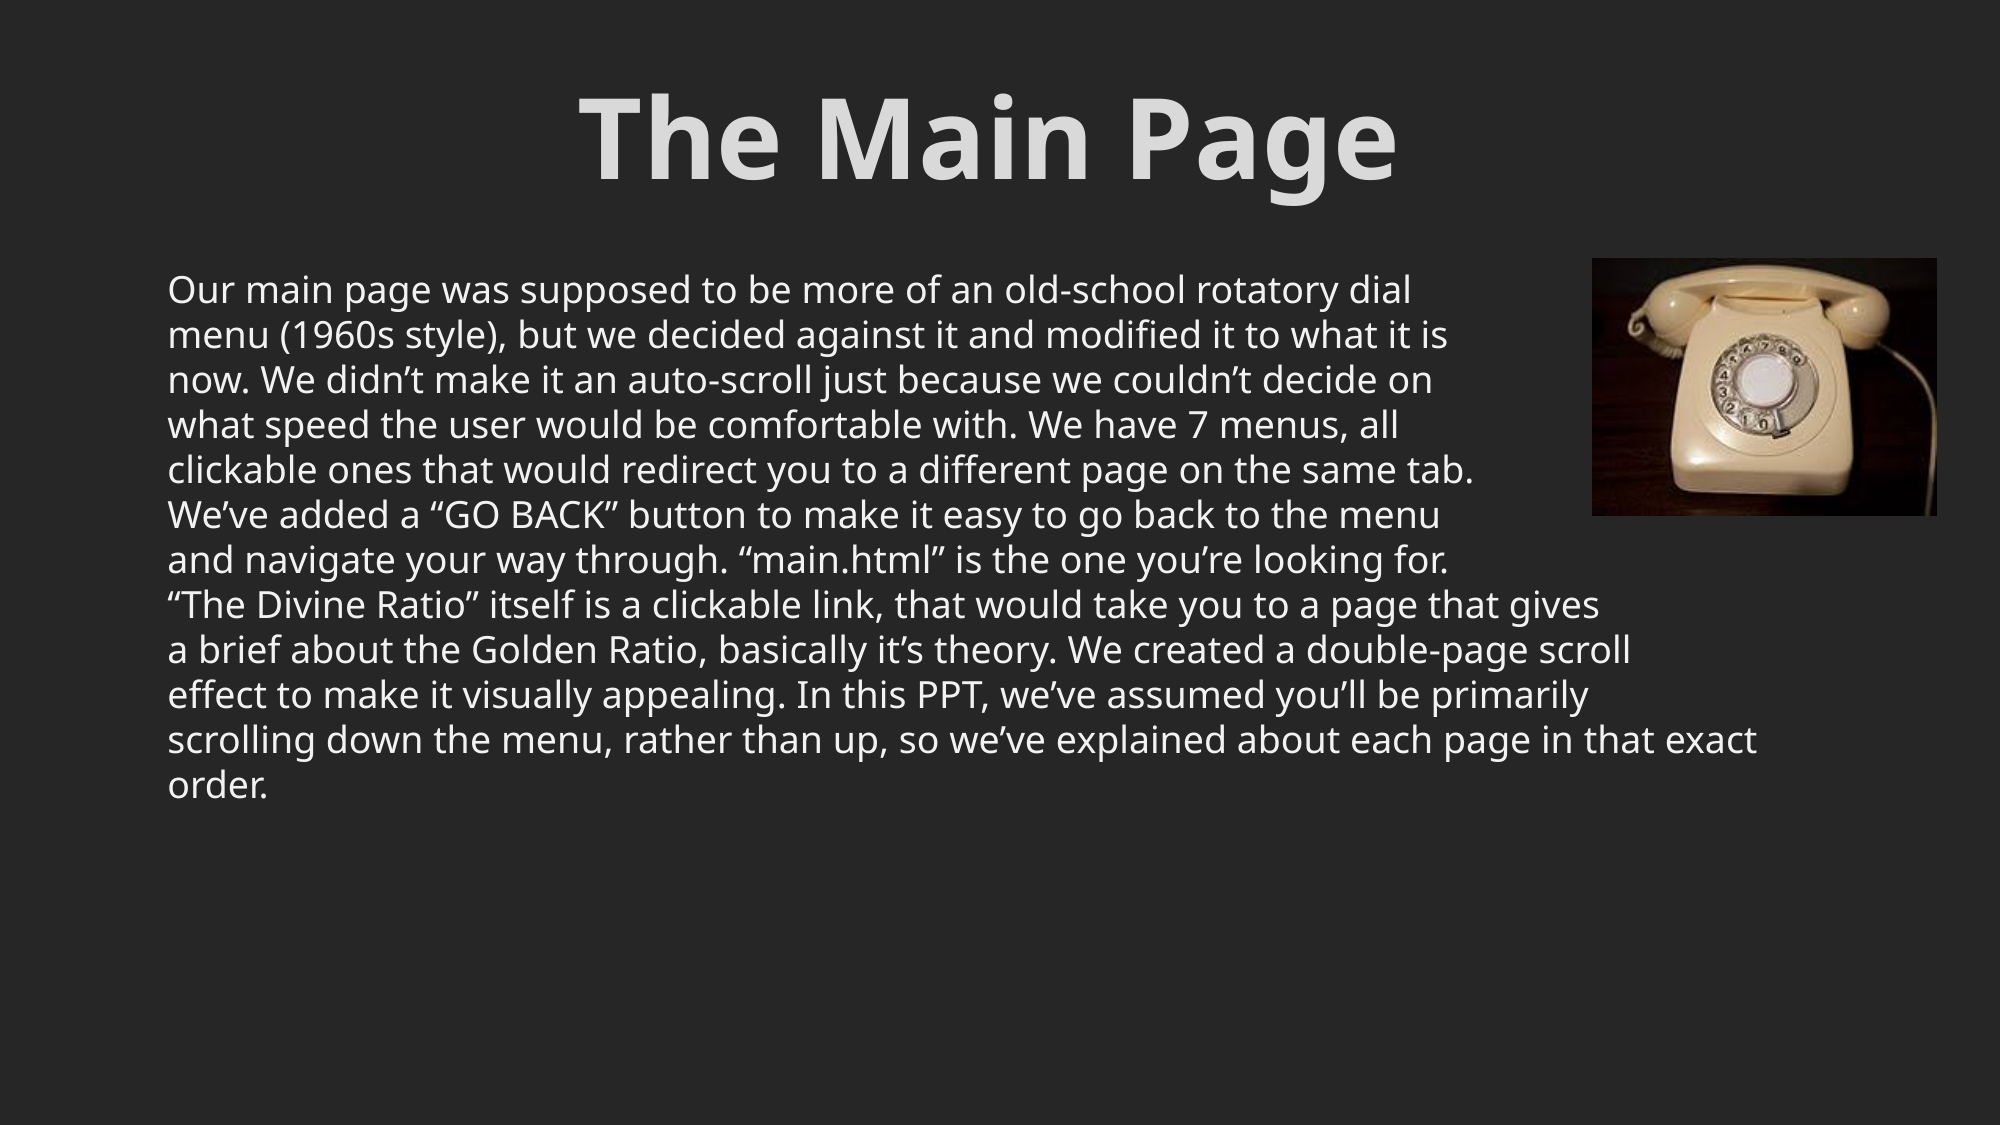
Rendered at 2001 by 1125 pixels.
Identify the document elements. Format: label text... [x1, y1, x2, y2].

picture [1592, 258, 1937, 516]
text_box The Main Page [562, 59, 1416, 210]
text_box Our main page was supposed to be more of an old-school rotatory dial menu (1960s style), but we decided against it and modified it to what it is now. We didn’t make it an auto-scroll just because we couldn’t decide on what speed the user would be comfortable with. We have 7 menus, all clickable ones that would redirect you to a different page on the same tab. We’ve added a “GO BACK” button to make it easy to go back to the menu and navigate your way through. “main.html” is the one you’re looking for. “The Divine Ratio” itself is a clickable link, that would take you to a page that gives a brief about the Golden Ratio, basically it’s theory. We created a double-page scroll effect to make it visually appealing. In this PPT, we’ve assumed you’ll be primarily scrolling down the menu, rather than up, so we’ve explained about each page in that exact order. [152, 258, 1857, 1125]
